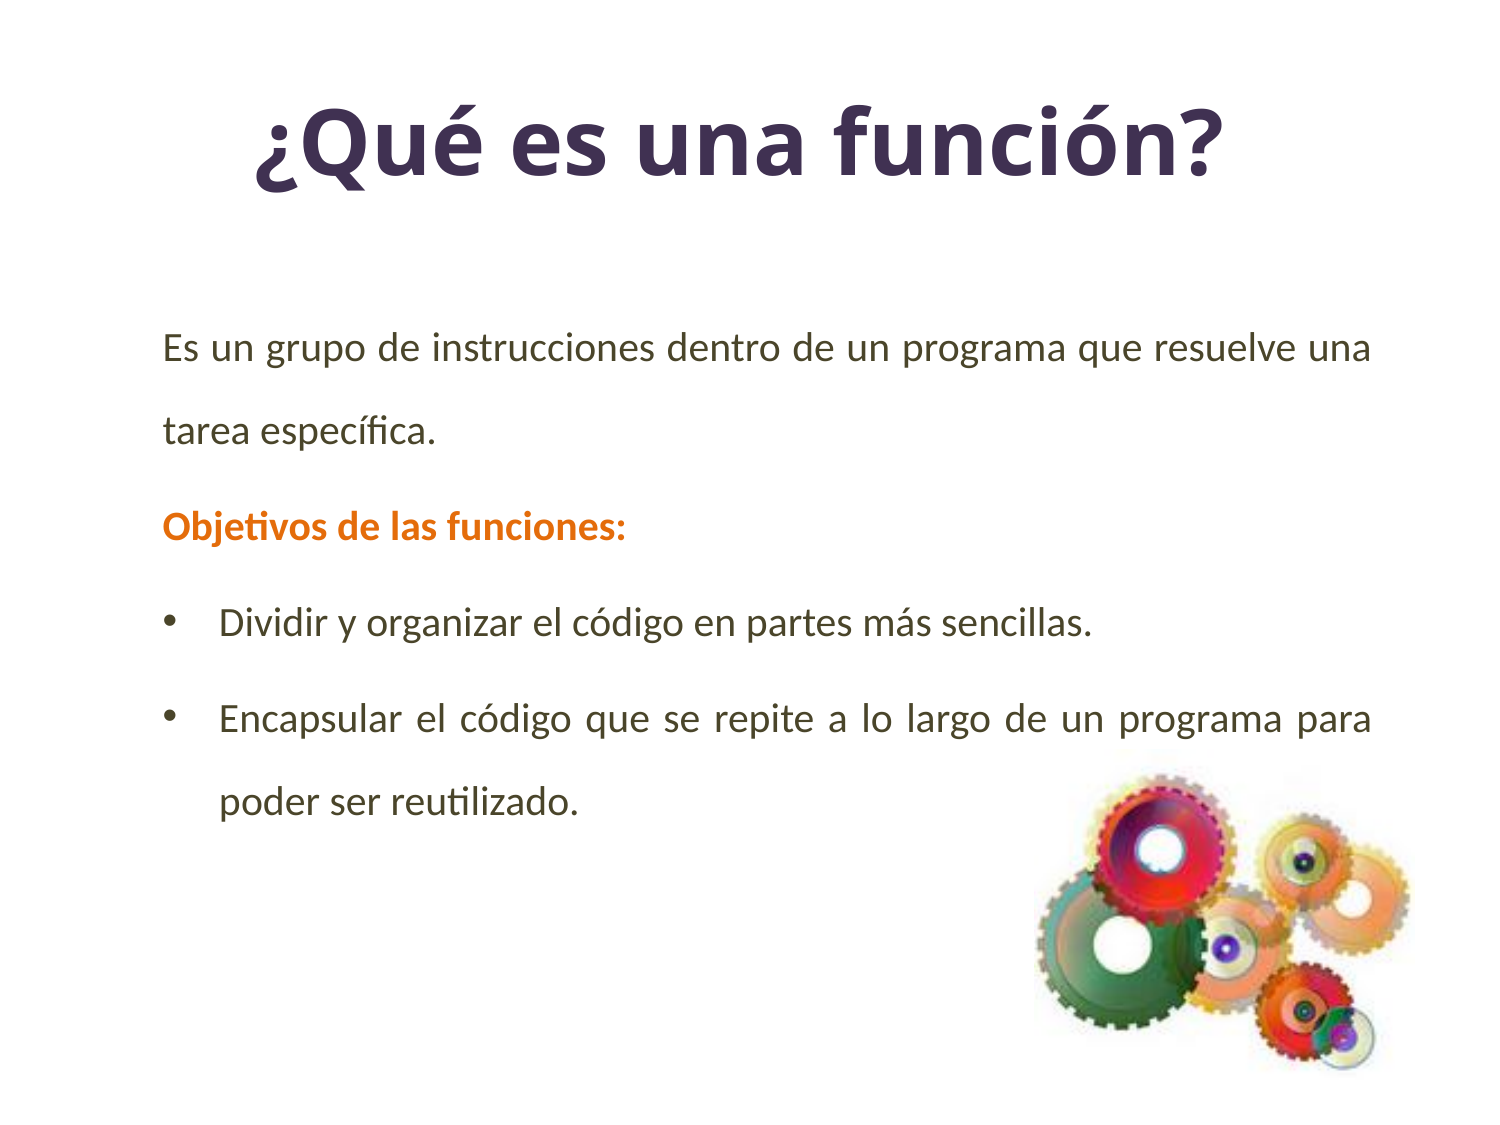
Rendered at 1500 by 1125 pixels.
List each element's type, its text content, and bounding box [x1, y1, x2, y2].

title ¿Qué es una función? [64, 45, 1415, 233]
list Es un grupo de instrucciones dentro de un programa que resuelve una tarea específica. Objetivos de las funciones: Dividir y organizar el código en partes más sencillas. Encapsular el código que se repite a lo largo de un programa para poder ser reutilizado. [147, 278, 1388, 870]
picture [1034, 748, 1416, 1081]
